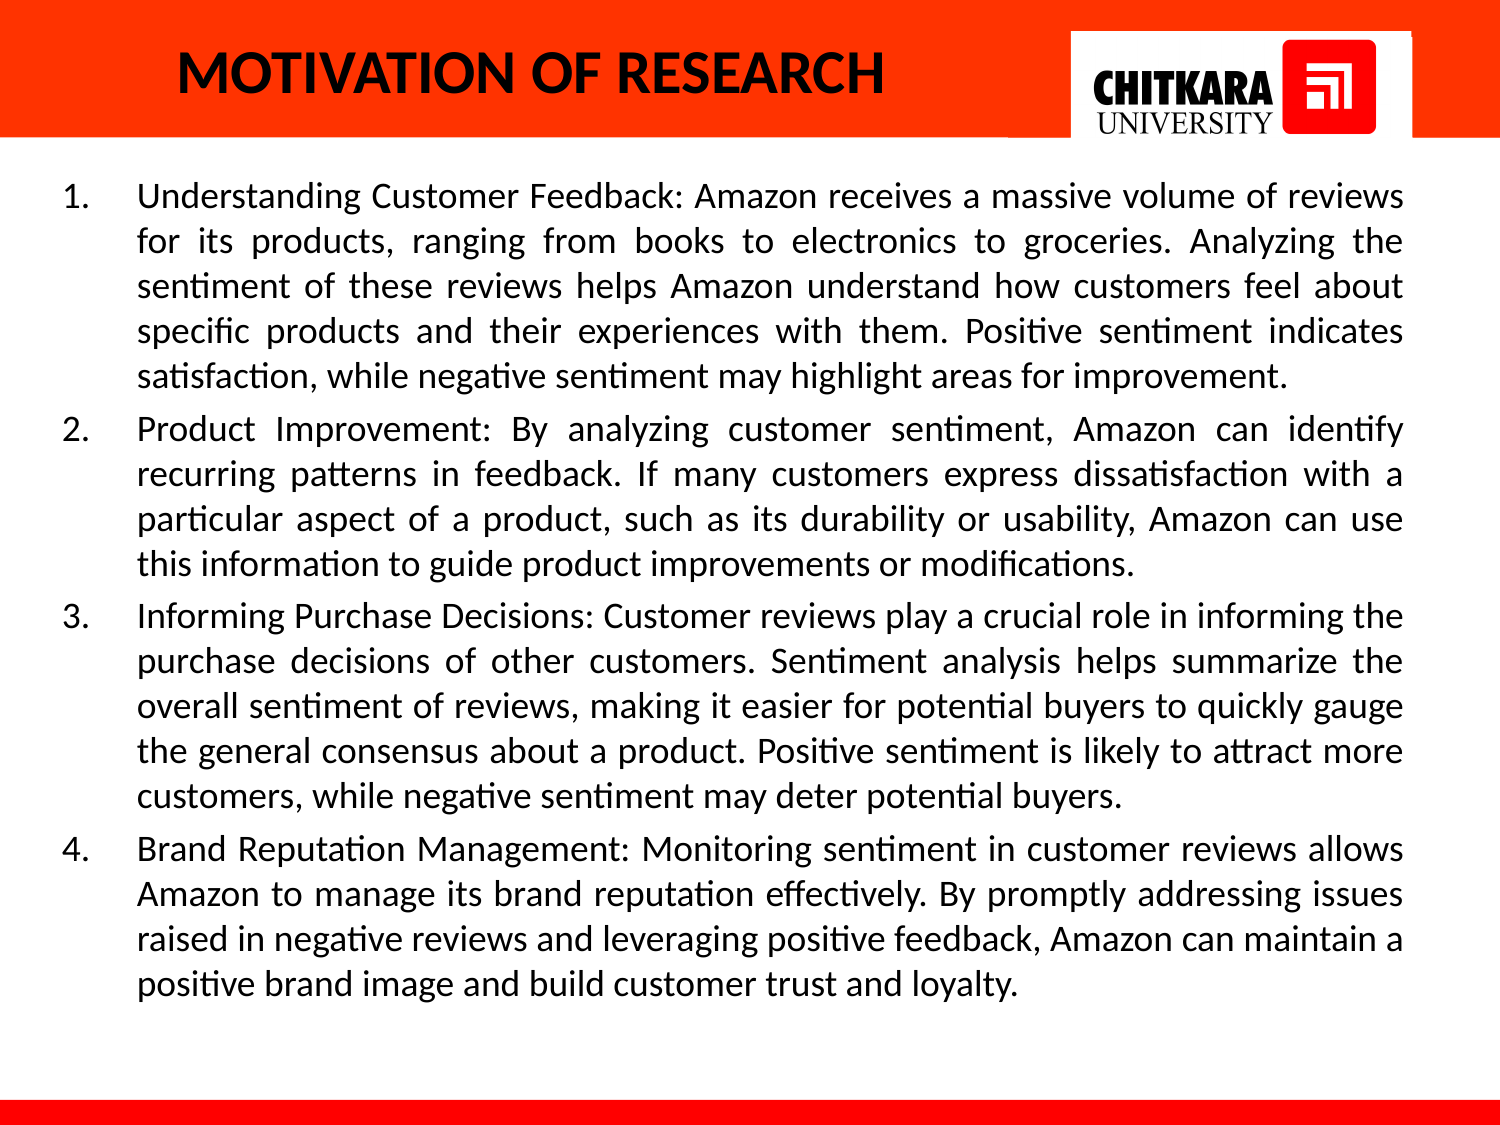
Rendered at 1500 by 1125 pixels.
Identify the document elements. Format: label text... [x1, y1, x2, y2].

list Understanding Customer Feedback: Amazon receives a massive volume of reviews for its products, ranging from books to electronics to groceries. Analyzing the sentiment of these reviews helps Amazon understand how customers feel about specific products and their experiences with them. Positive sentiment indicates satisfaction, while negative sentiment may highlight areas for improvement. Product Improvement: By analyzing customer sentiment, Amazon can identify recurring patterns in feedback. If many customers express dissatisfaction with a particular aspect of a product, such as its durability or usability, Amazon can use this information to guide product improvements or modifications. Informing Purchase Decisions: Customer reviews play a crucial role in informing the purchase decisions of other customers. Sentiment analysis helps summarize the overall sentiment of reviews, making it easier for potential buyers to quickly gauge the general consensus about a product. Positive sentiment is likely to attract more customers, while negative sentiment may deter potential buyers. Brand Reputation Management: Monitoring sentiment in customer reviews allows Amazon to manage its brand reputation effectively. By promptly addressing issues raised in negative reviews and leveraging positive feedback, Amazon can maintain a positive brand image and build customer trust and loyalty. [46, 163, 1421, 1091]
title MOTIVATION OF RESEARCH [0, 0, 1063, 138]
picture [1074, 37, 1391, 138]
